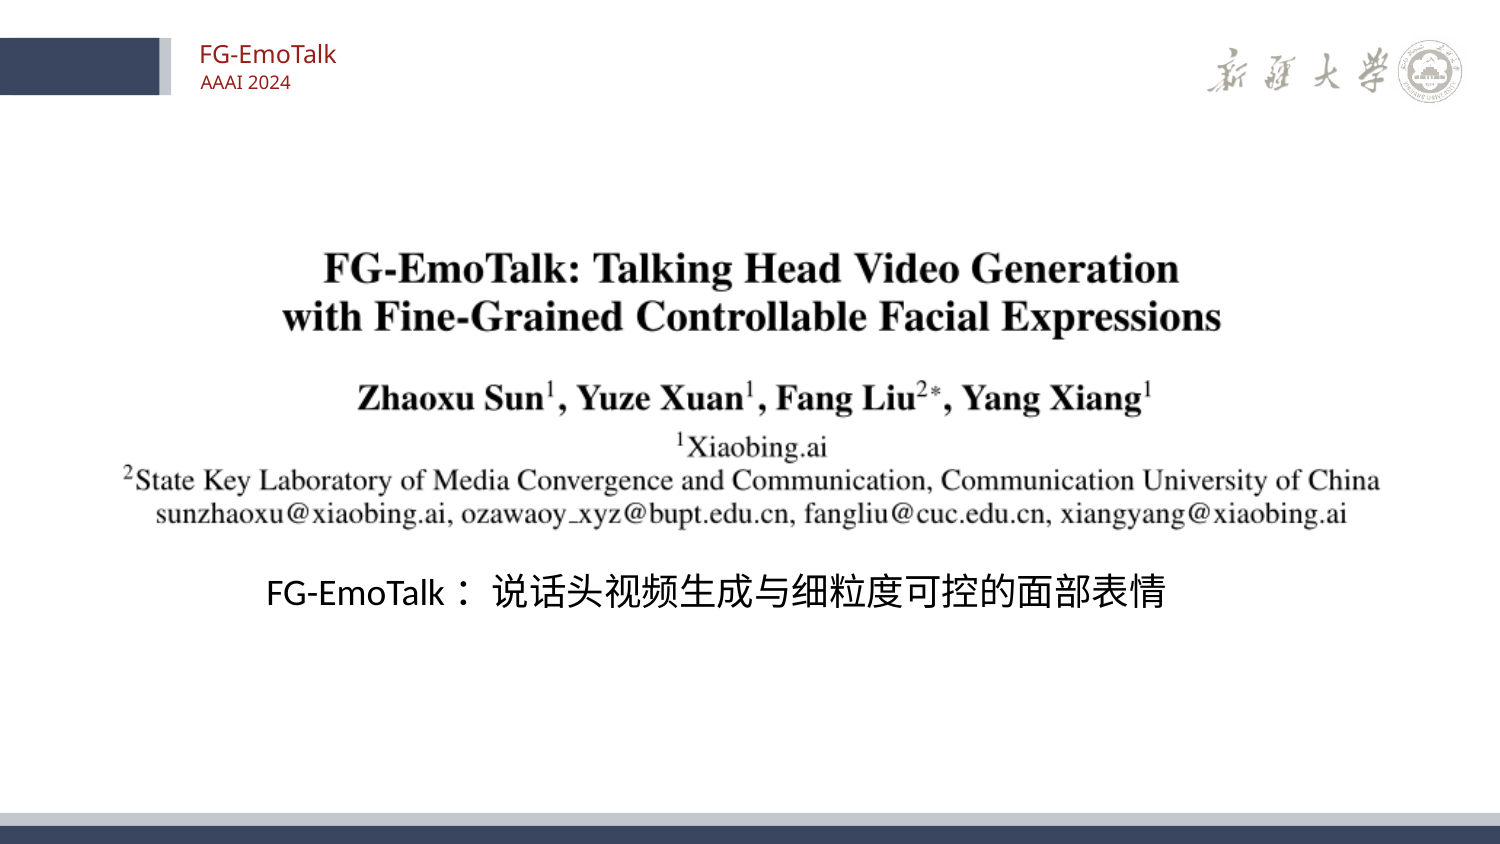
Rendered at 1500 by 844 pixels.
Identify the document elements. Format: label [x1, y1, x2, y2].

text_box [0, 33, 1500, 844]
picture [64, 199, 1416, 562]
